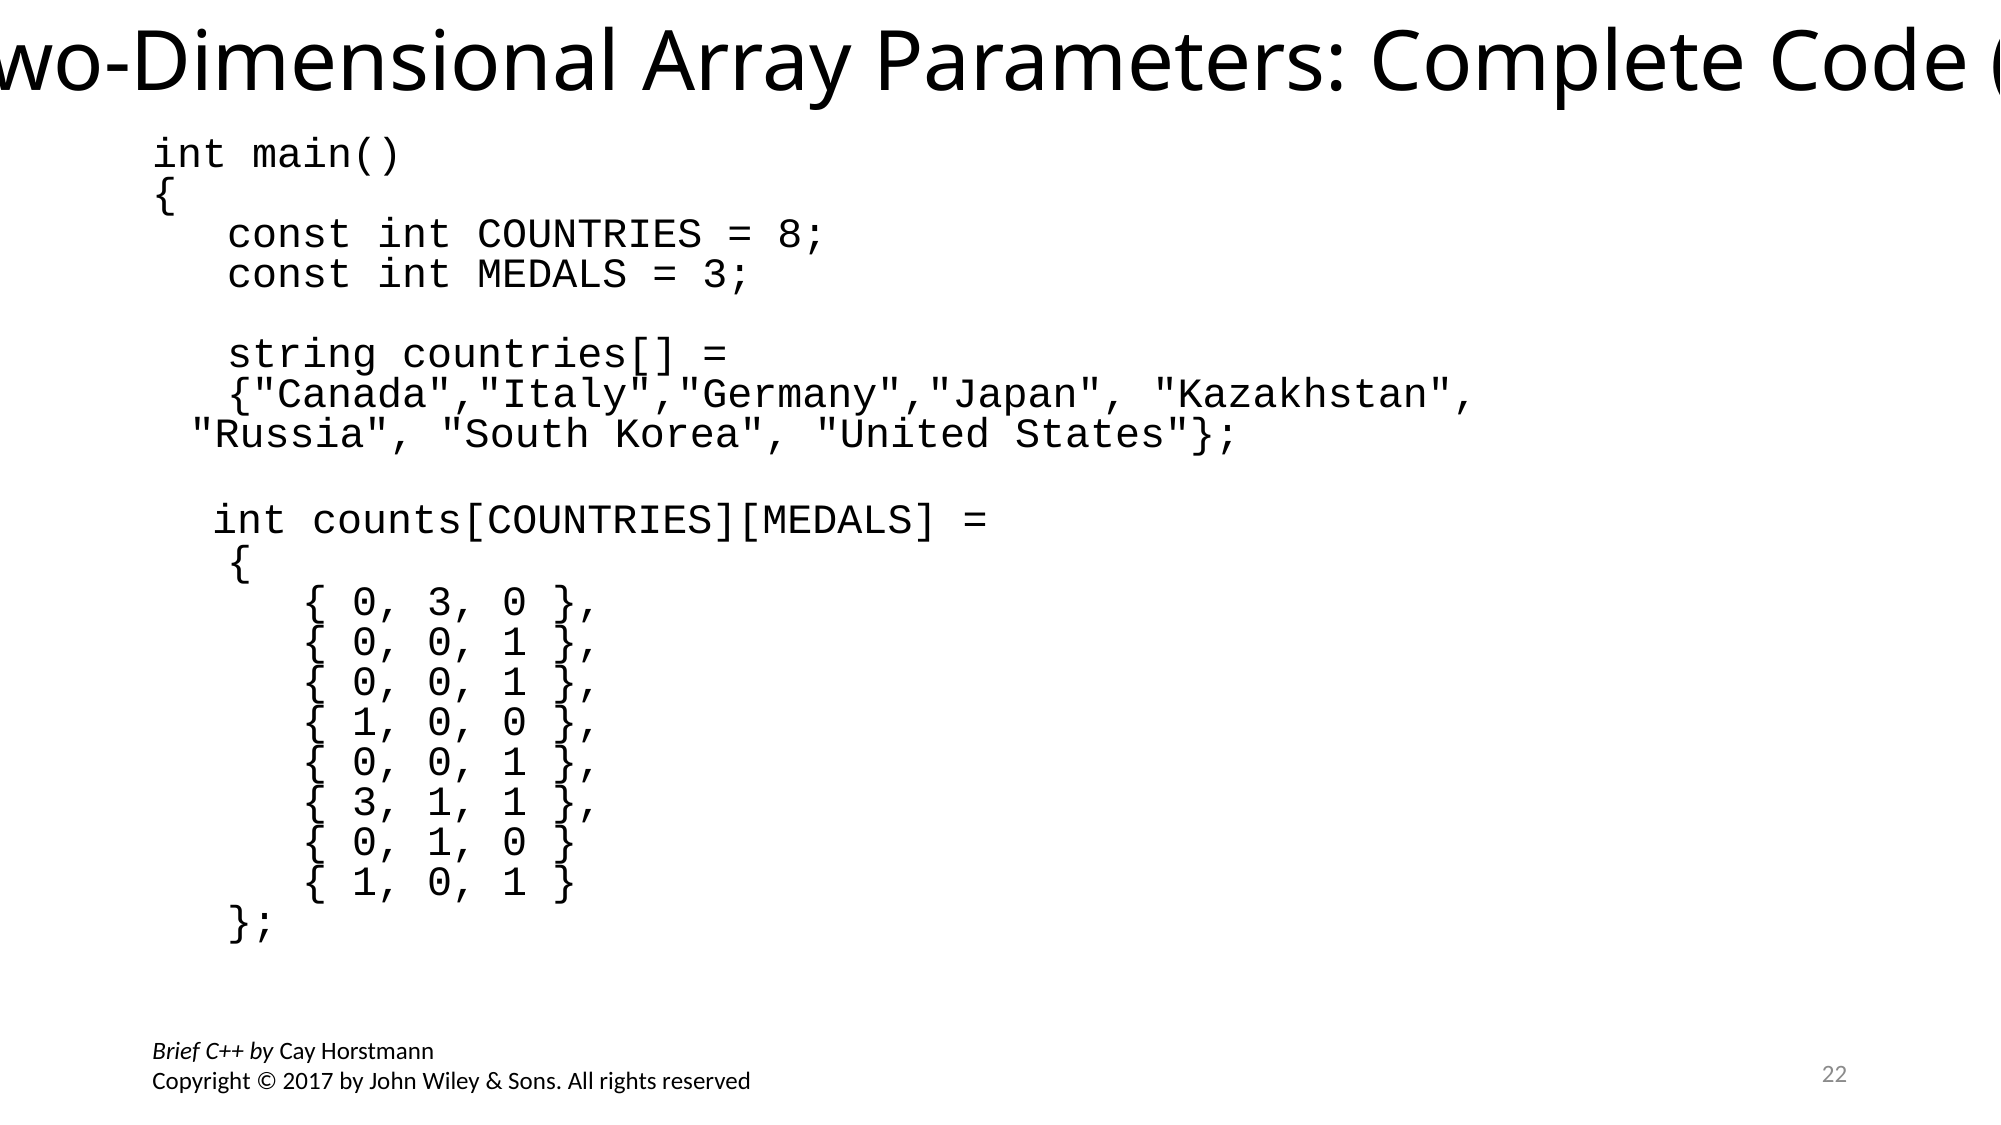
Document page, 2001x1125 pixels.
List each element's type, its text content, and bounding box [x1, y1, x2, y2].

slide_number 22 [1412, 1042, 1863, 1103]
text_box Brief C++ by Cay Horstmann Copyright © 2017 by John Wiley & Sons. All rights reserved [137, 1027, 1000, 1090]
text_box int main() { const int COUNTRIES = 8; const int MEDALS = 3; string countries[] = {"Canada","Italy","Germany","Japan", "Kazakhstan", "Russia", "South Korea", "United States"}; int counts[COUNTRIES][MEDALS] = { { 0, 3, 0 }, { 0, 0, 1 }, { 0, 0, 1 }, { 1, 0, 0 }, { 0, 0, 1 }, { 3, 1, 1 }, { 0, 1, 0 } { 1, 0, 1 } }; [137, 128, 1638, 1031]
text_box Two-Dimensional Array Parameters: Complete Code (2) [0, 0, 2000, 115]
